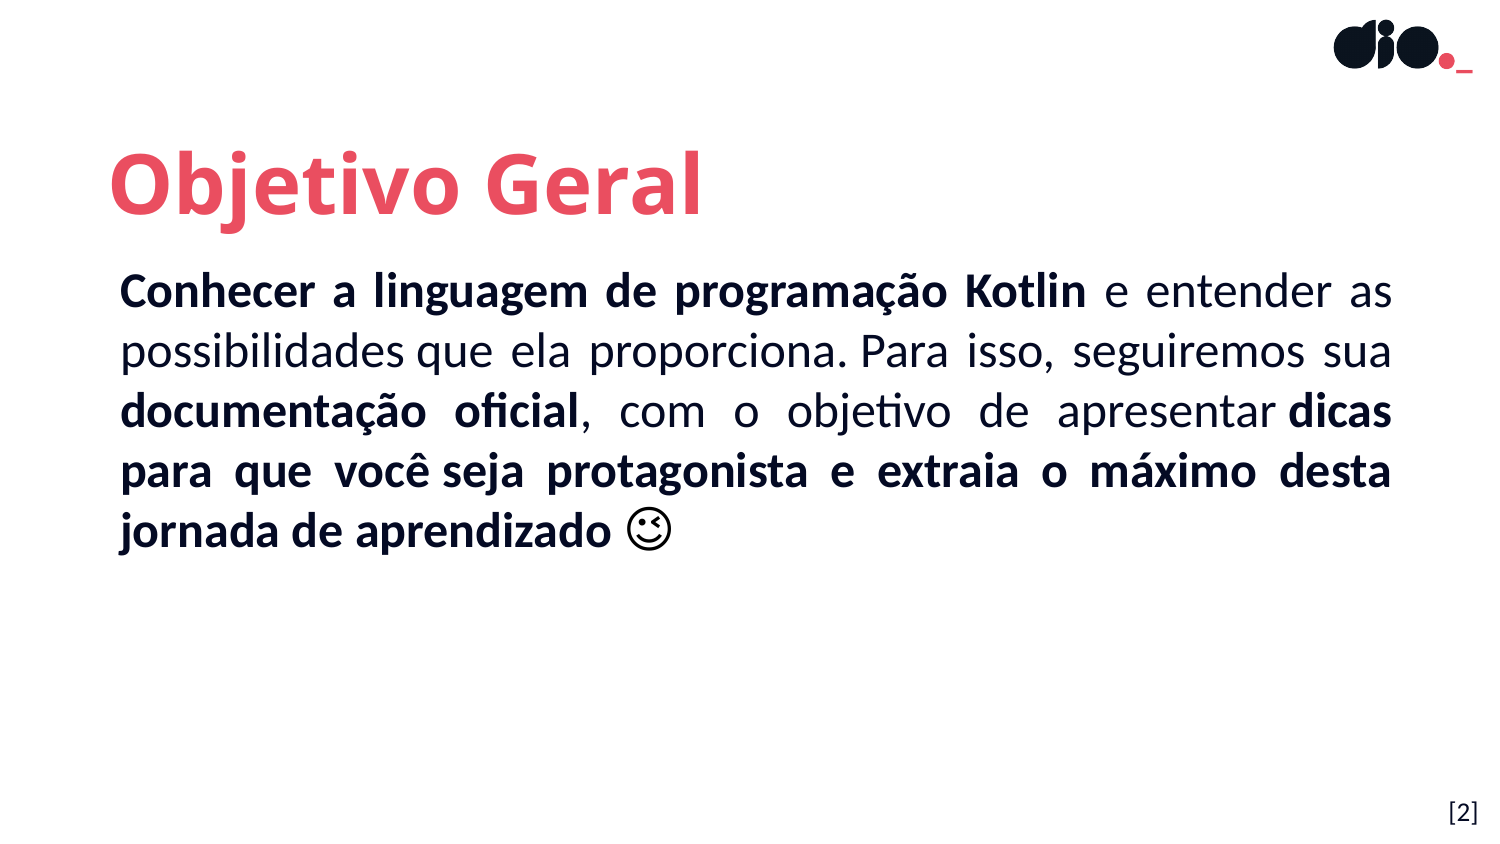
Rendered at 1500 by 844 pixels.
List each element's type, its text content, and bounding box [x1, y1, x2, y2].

picture [1333, 19, 1473, 74]
slide_number [2] [1403, 779, 1494, 844]
text_box Objetivo Geral [92, 104, 1408, 243]
text_box Conhecer a linguagem de programação Kotlin e entender as possibilidades que ela proporciona. Para isso, seguiremos sua documentação oficial, com o objetivo de apresentar dicas para que você seja protagonista e extraia o máximo desta jornada de aprendizado 😉 [92, 243, 1408, 749]
